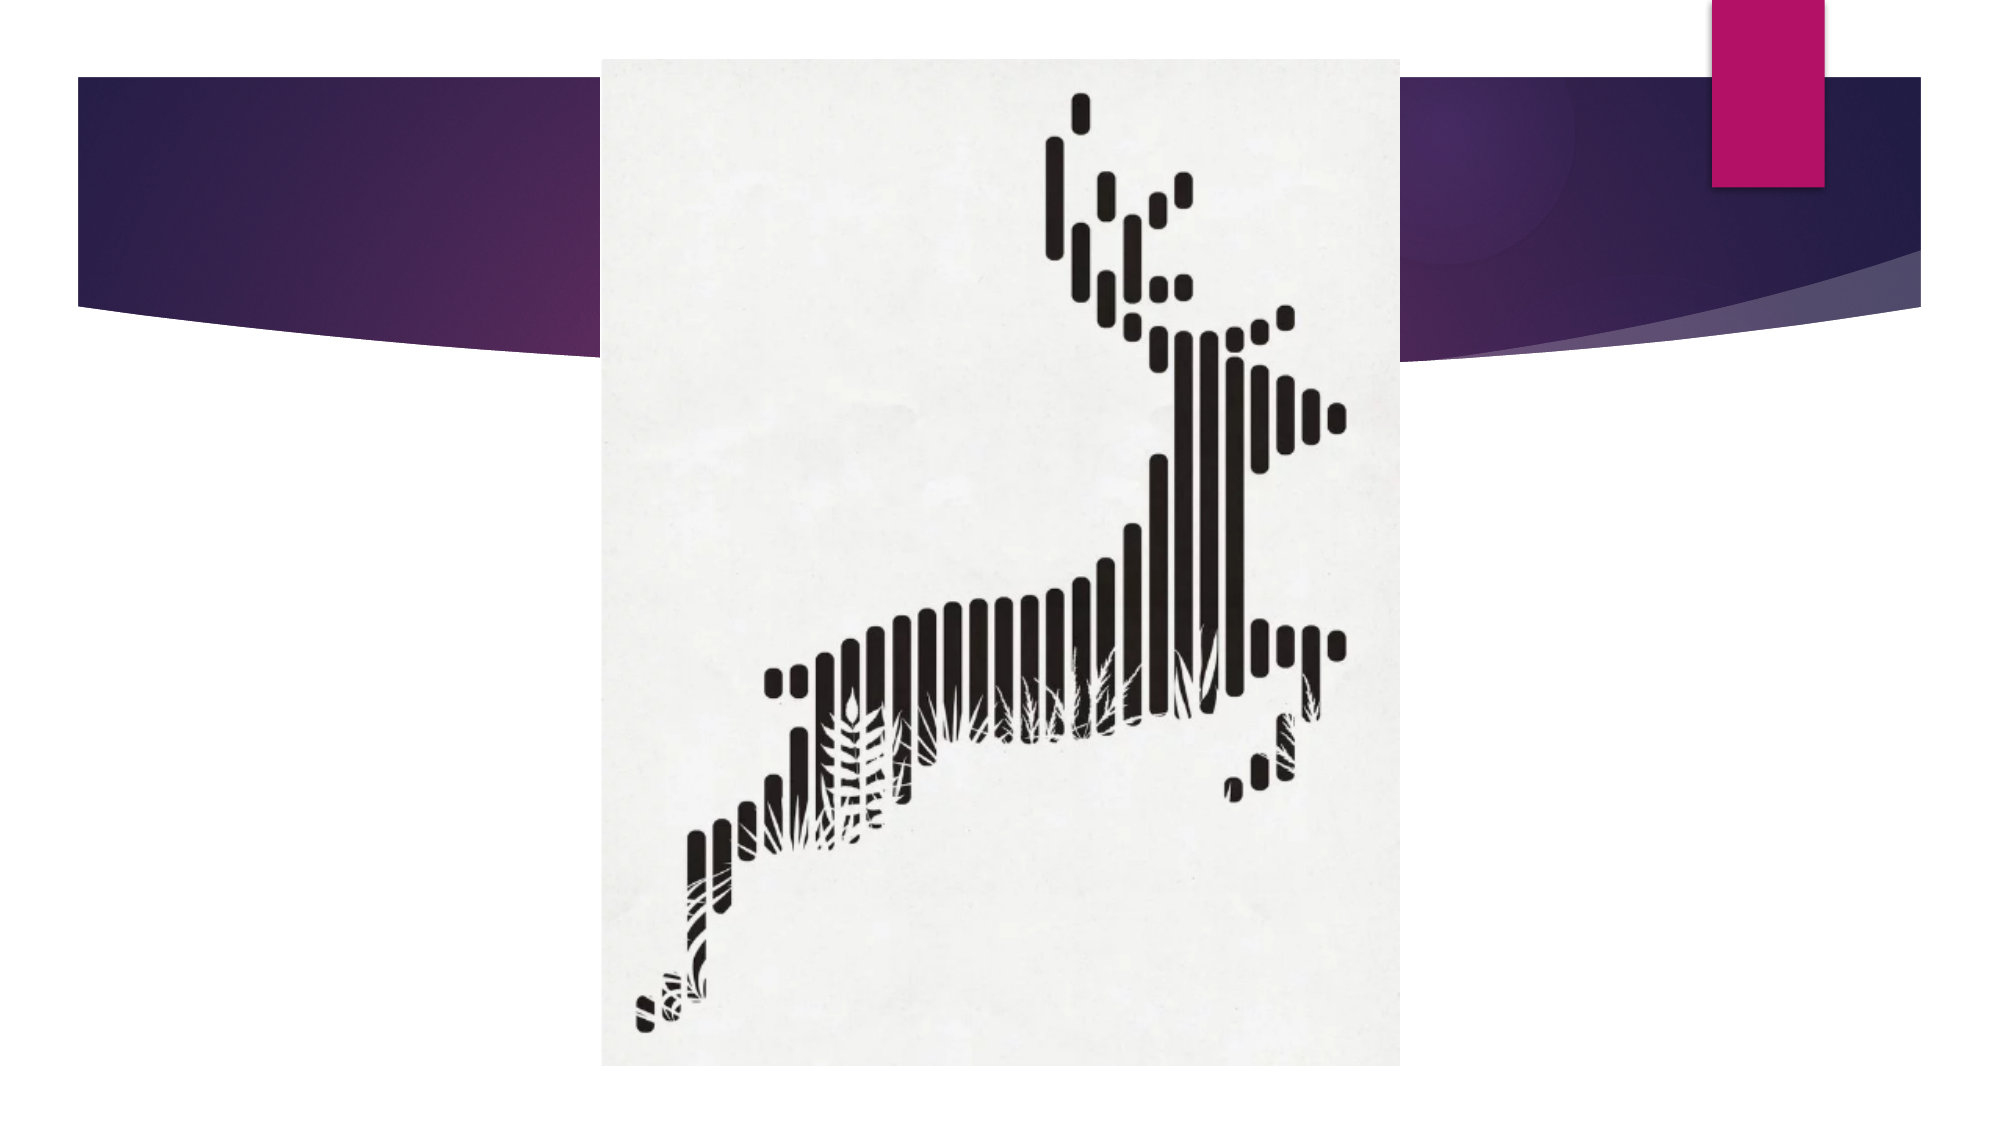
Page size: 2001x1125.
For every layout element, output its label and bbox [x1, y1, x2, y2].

picture [600, 59, 1400, 1066]
